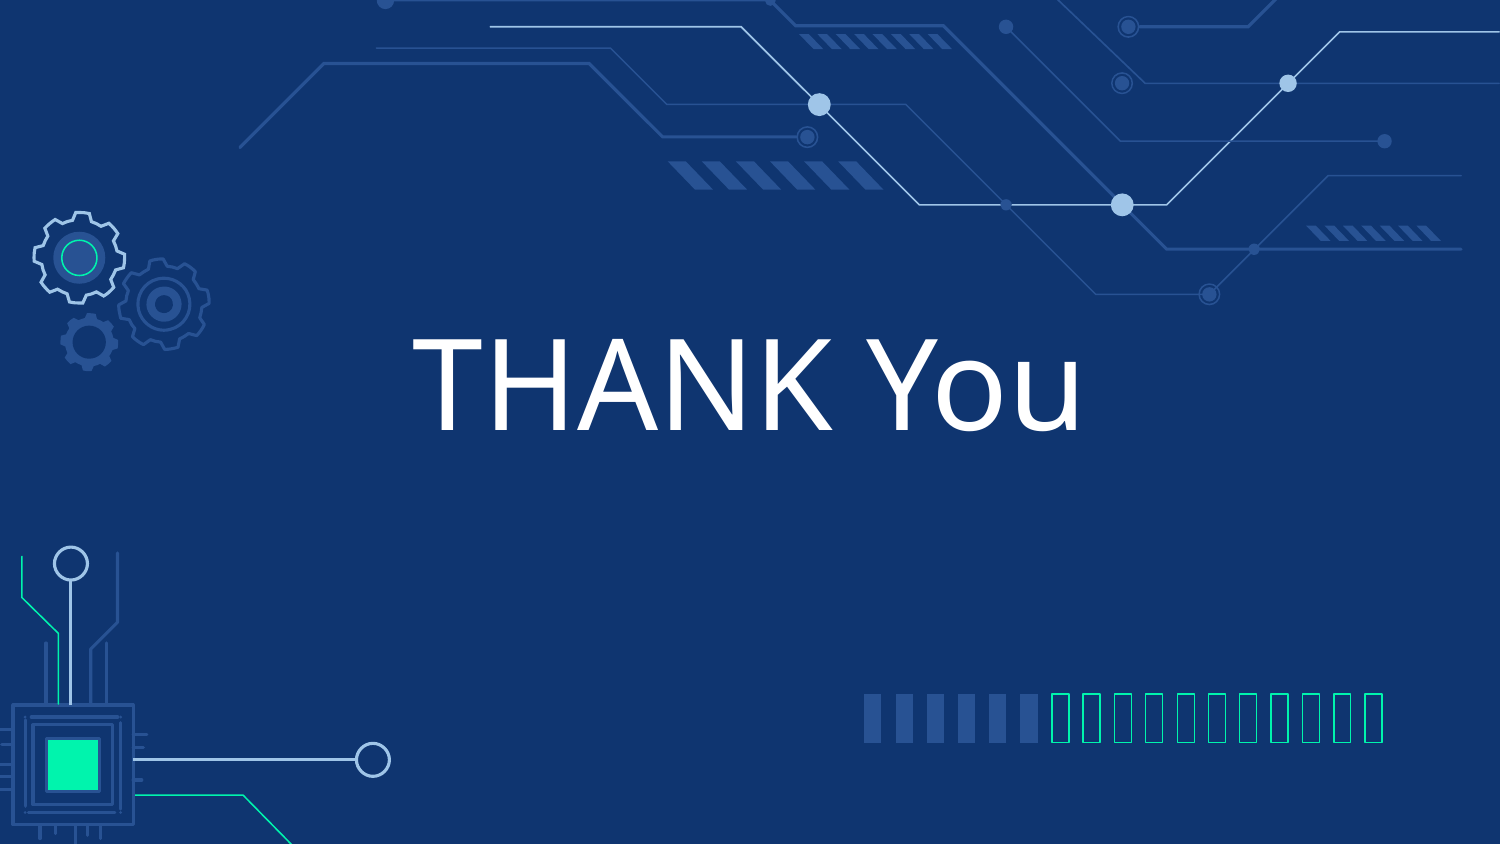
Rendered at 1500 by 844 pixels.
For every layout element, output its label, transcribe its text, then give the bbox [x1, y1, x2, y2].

title THANK You [165, 285, 1335, 474]
